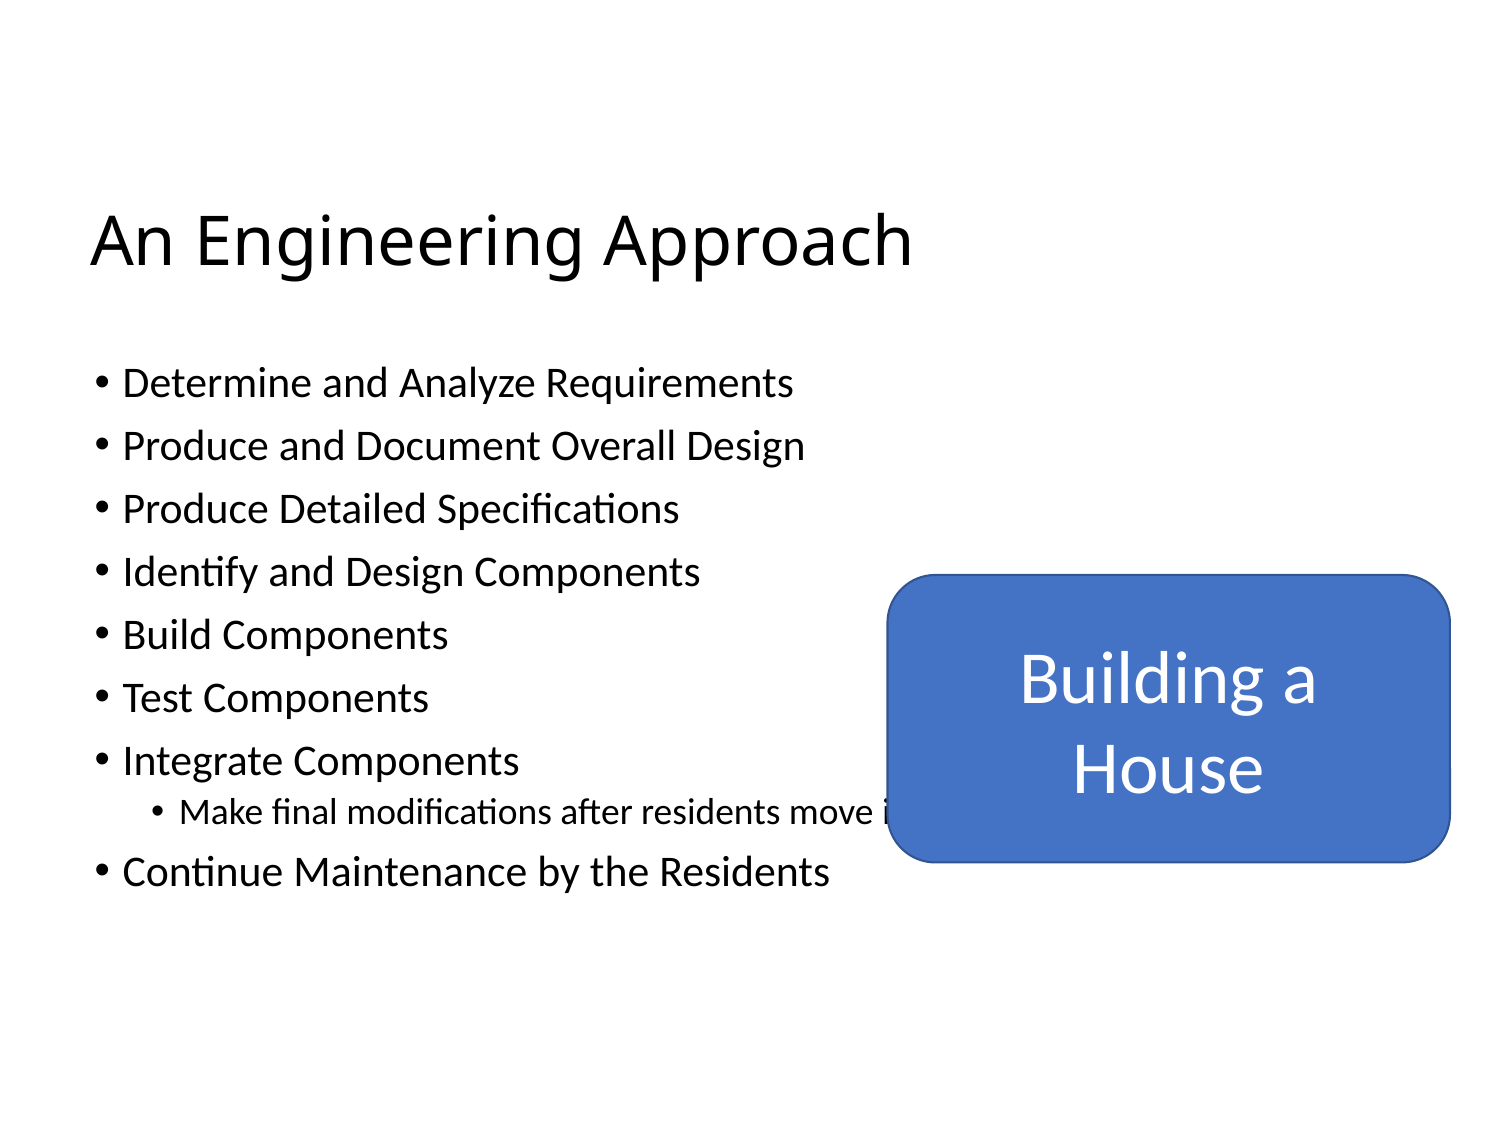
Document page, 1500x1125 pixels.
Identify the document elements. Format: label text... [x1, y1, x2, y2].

text_box Building a House [886, 573, 1452, 864]
list Determine and Analyze Requirements Produce and Document Overall Design Produce Detailed Specifications Identify and Design Components Build Components Test Components Integrate Components Make final modifications after residents move in Continue Maintenance by the Residents [79, 352, 1025, 1100]
title An Engineering Approach [75, 149, 1425, 338]
